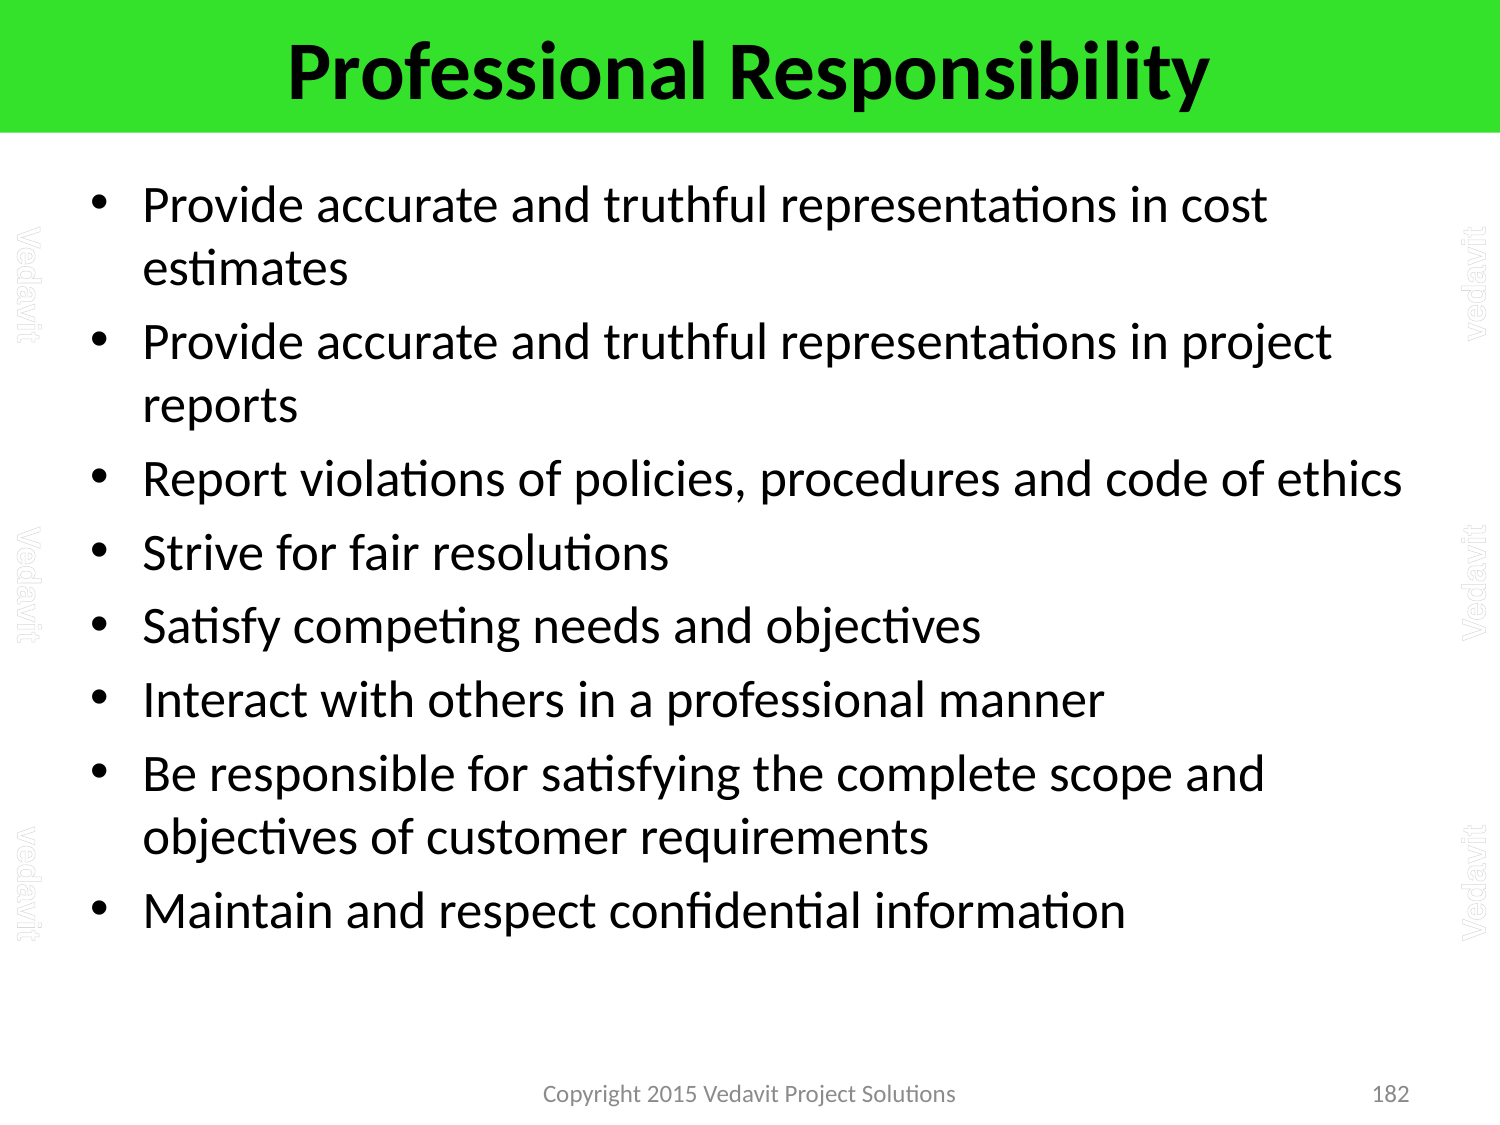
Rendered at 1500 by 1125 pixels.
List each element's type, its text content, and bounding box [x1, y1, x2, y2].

title Professional Responsibility [0, 0, 1500, 133]
footer Copyright 2015 Vedavit Project Solutions [512, 1062, 988, 1123]
list Provide accurate and truthful representations in cost estimates Provide accurate and truthful representations in project reports Report violations of policies, procedures and code of ethics Strive for fair resolutions Satisfy competing needs and objectives Interact with others in a professional manner Be responsible for satisfying the complete scope and objectives of customer requirements Maintain and respect confidential information [75, 162, 1425, 1000]
slide_number 182 [1074, 1062, 1425, 1123]
